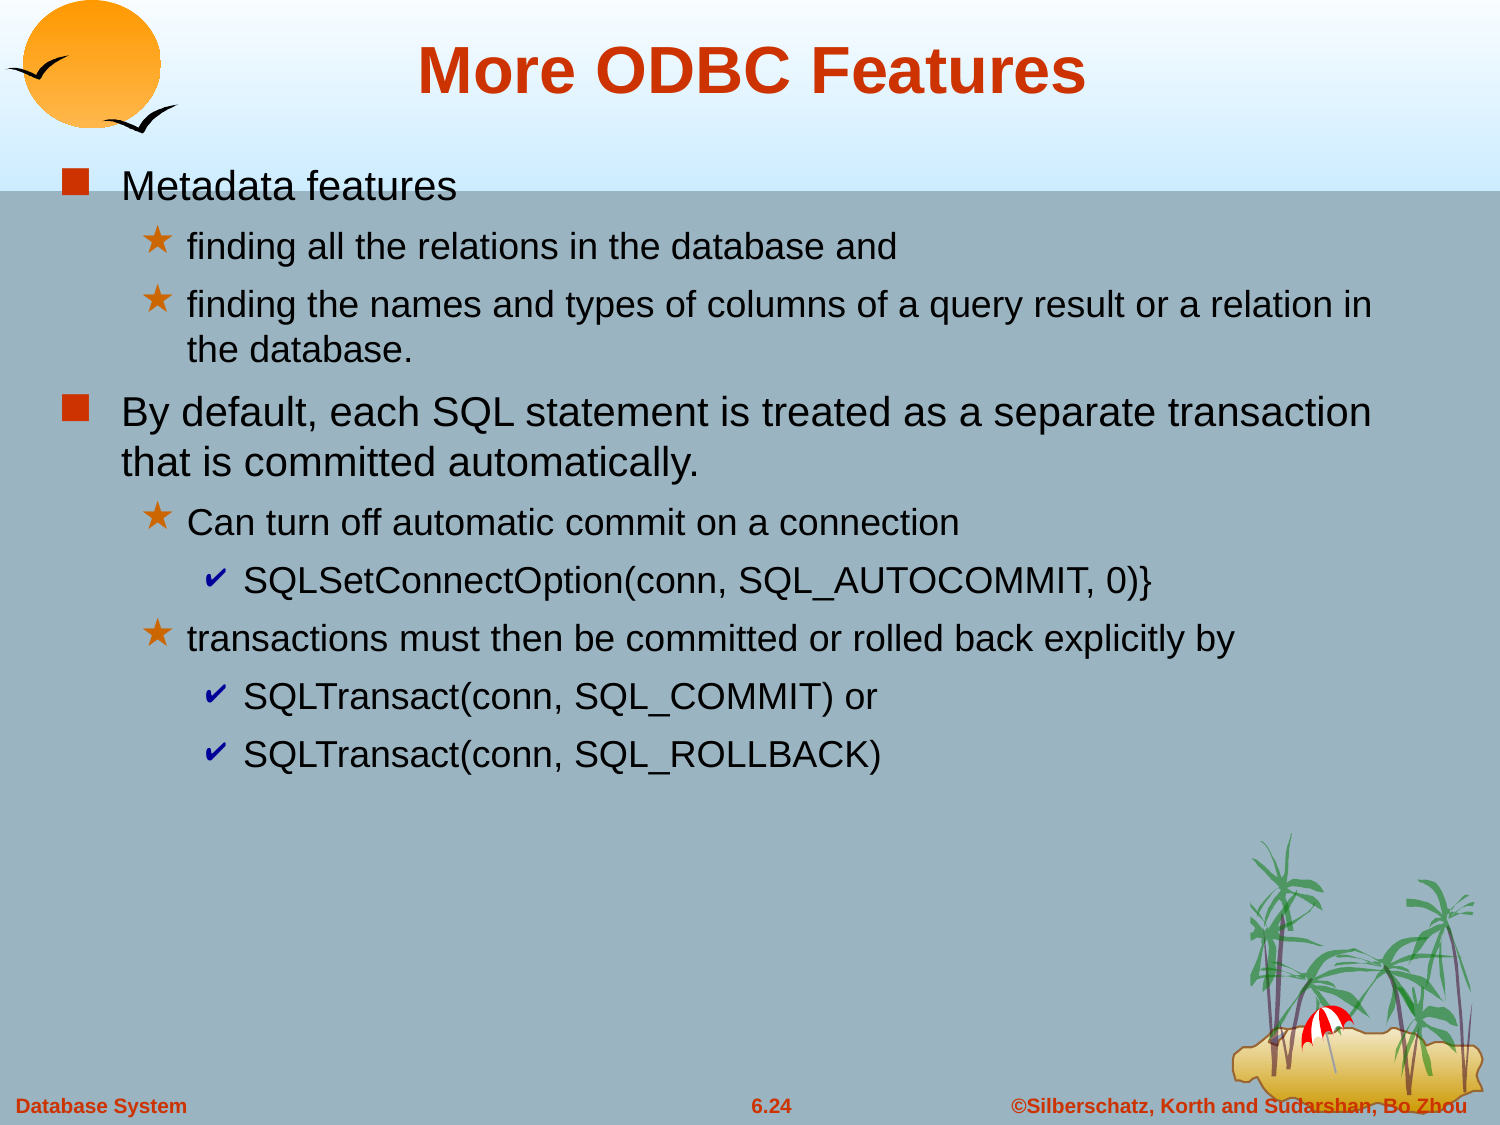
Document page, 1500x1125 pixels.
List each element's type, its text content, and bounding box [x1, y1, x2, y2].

list Metadata features finding all the relations in the database and finding the names and types of columns of a query result or a relation in the database. By default, each SQL statement is treated as a separate transaction that is committed automatically. Can turn off automatic commit on a connection SQLSetConnectOption(conn, SQL_AUTOCOMMIT, 0)} transactions must then be committed or rolled back explicitly by SQLTransact(conn, SQL_COMMIT) or SQLTransact(conn, SQL_ROLLBACK) [50, 151, 1447, 1001]
title More ODBC Features [90, 13, 1416, 115]
